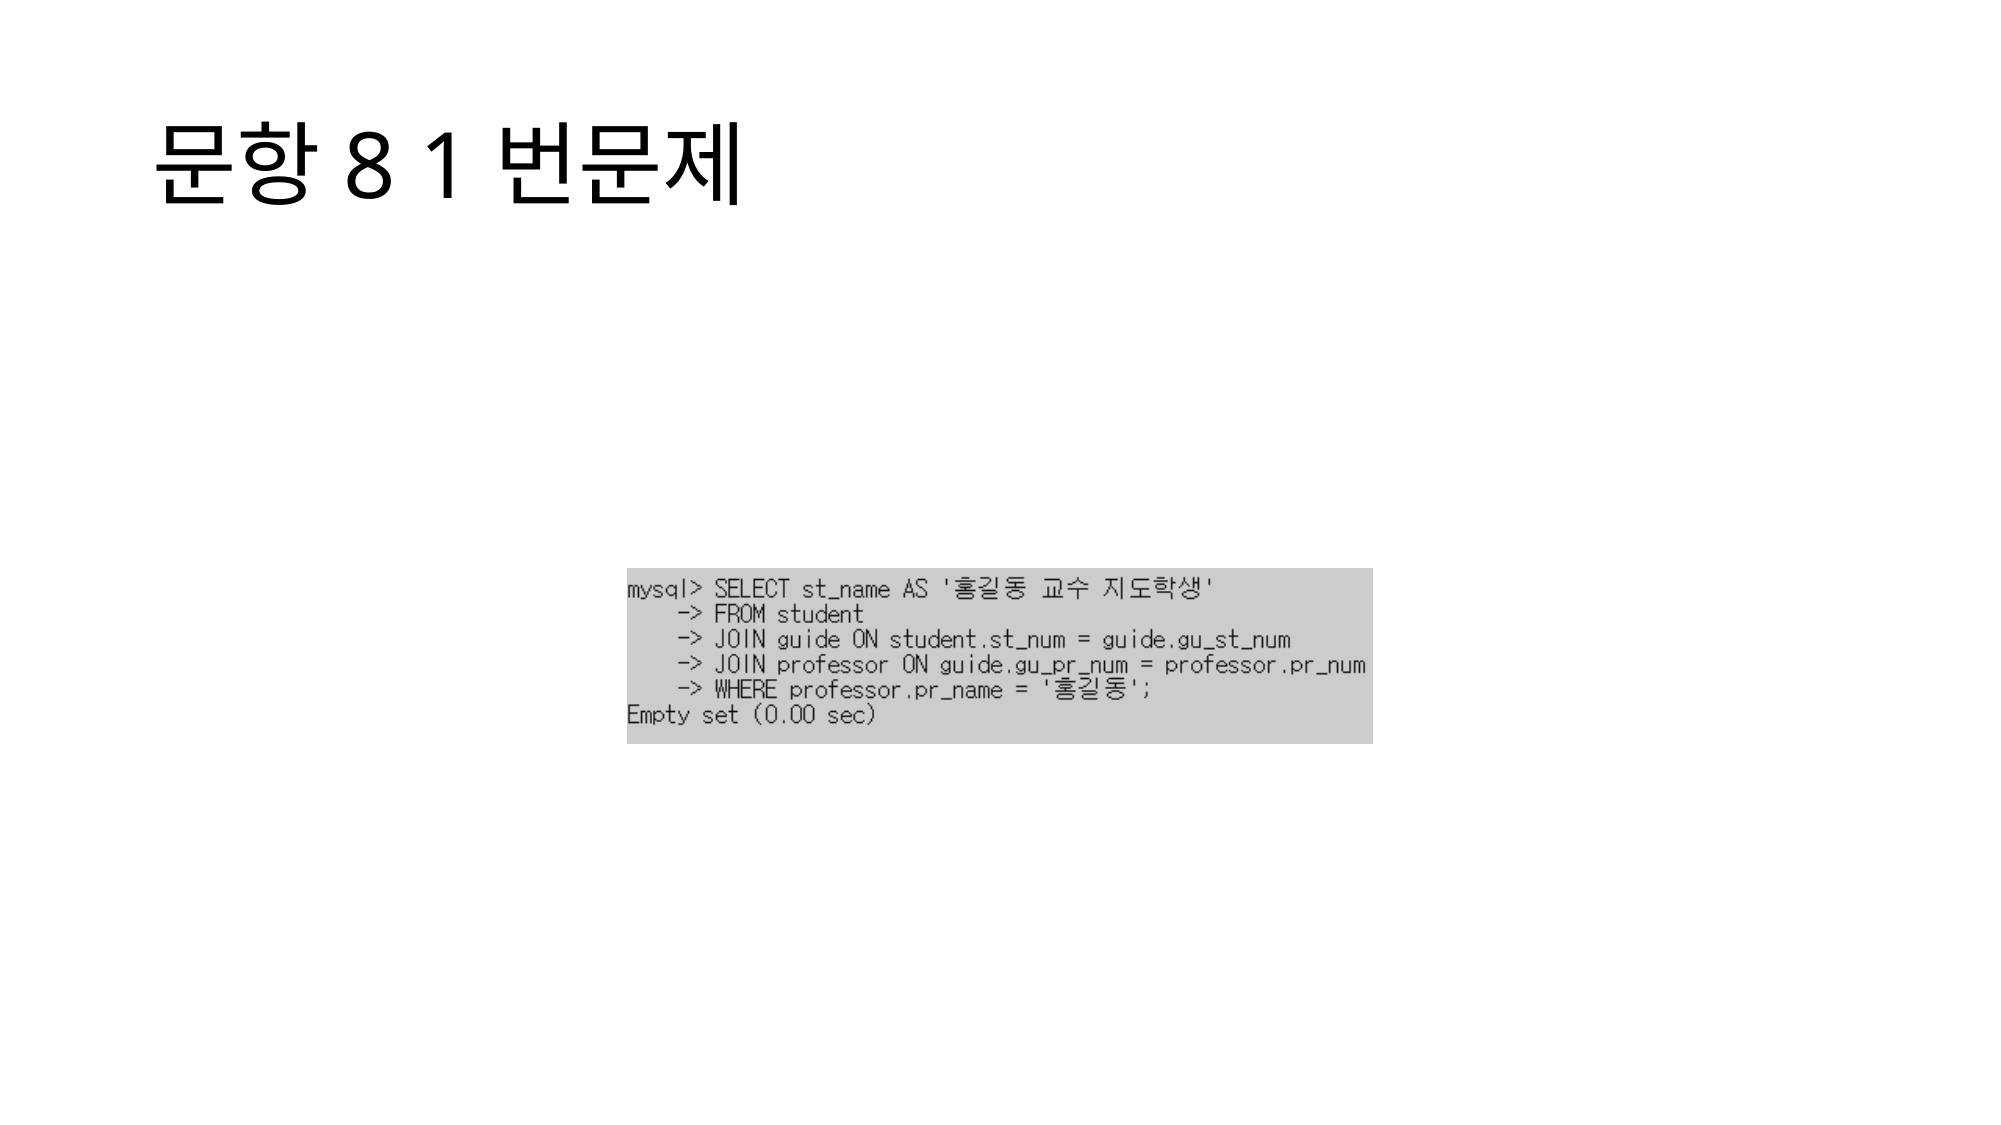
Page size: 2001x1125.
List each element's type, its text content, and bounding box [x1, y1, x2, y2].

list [627, 568, 1373, 744]
title 문항8 1번문제 [137, 59, 1863, 278]
